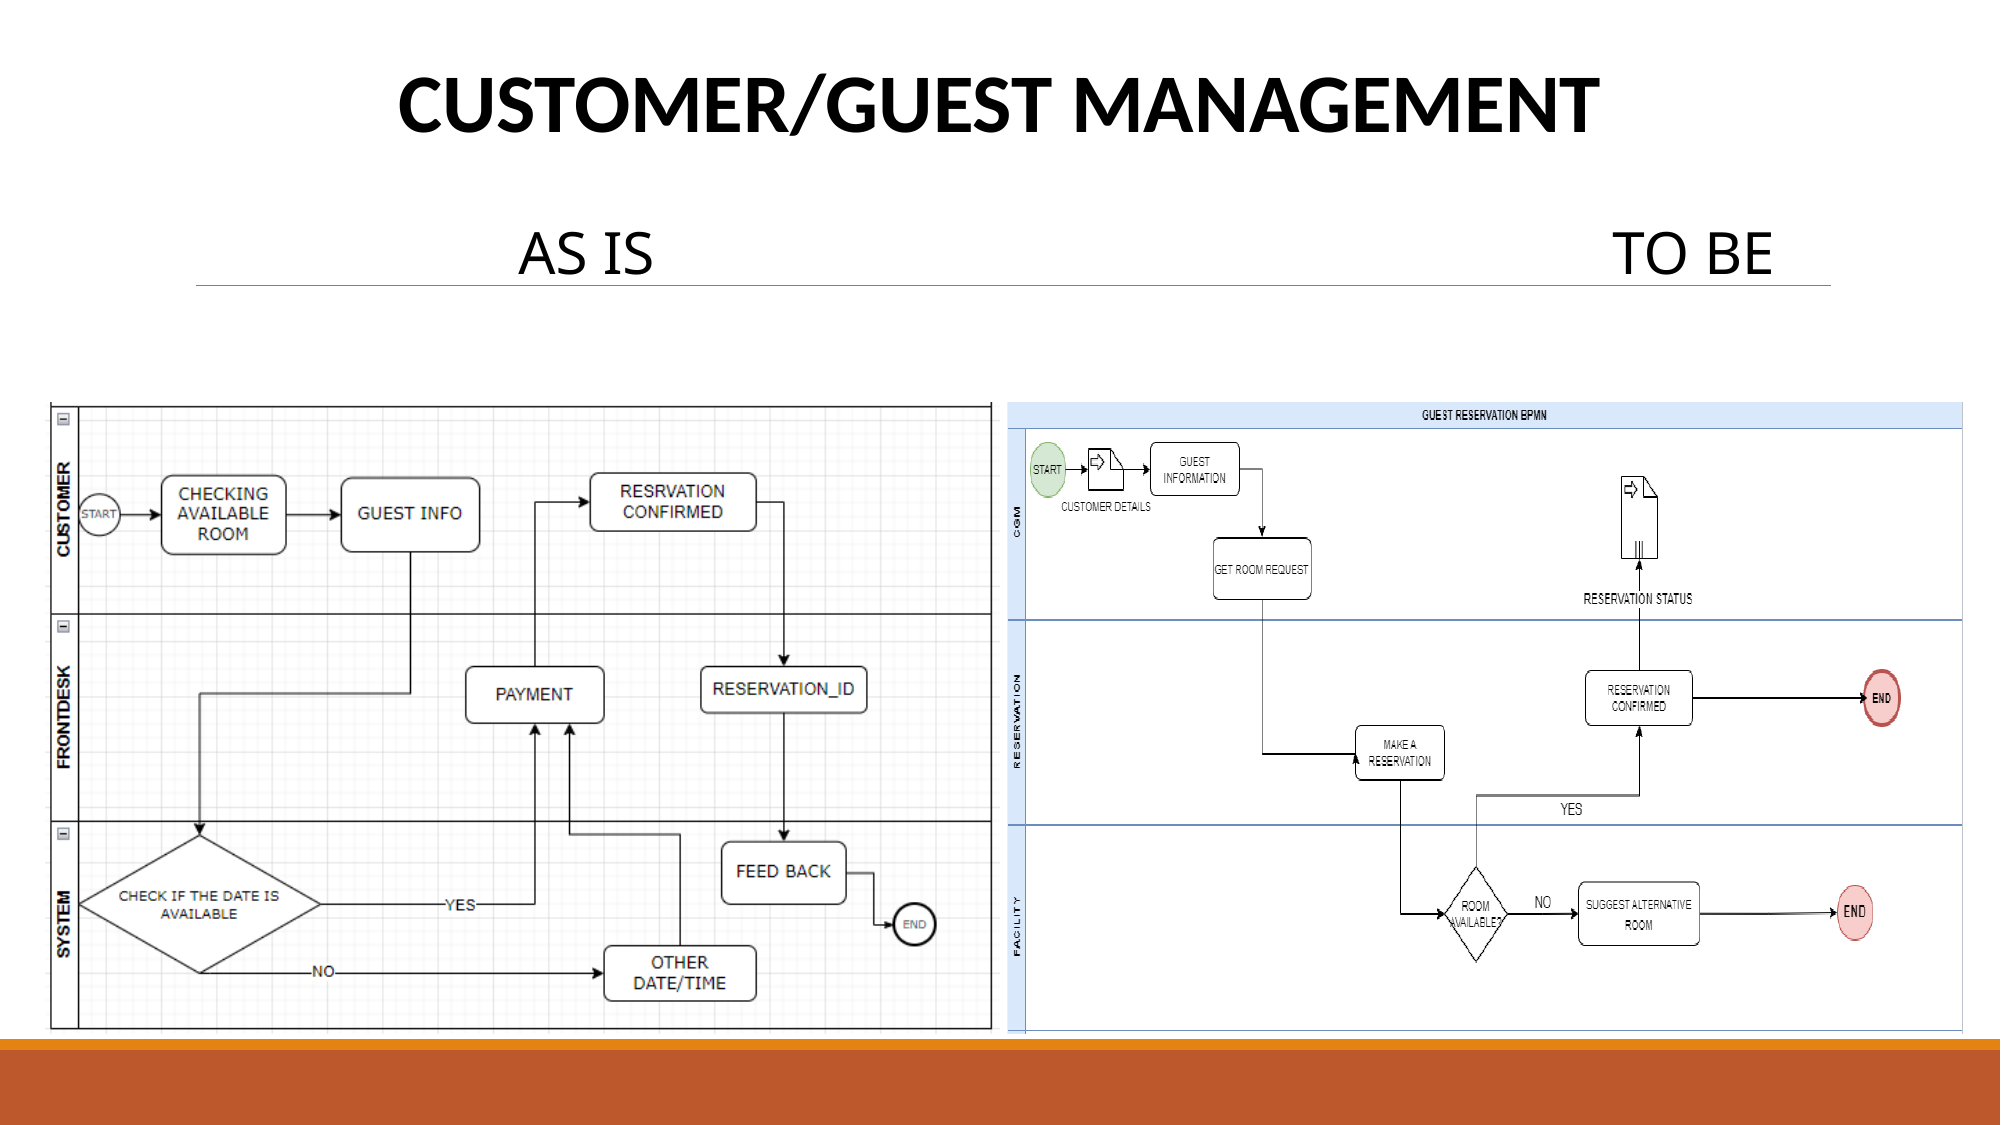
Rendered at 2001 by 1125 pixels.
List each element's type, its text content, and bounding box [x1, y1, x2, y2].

text_box AS IS TO BE [0, 219, 2000, 287]
picture [1007, 401, 1964, 1035]
picture [44, 401, 1001, 1035]
text_box CUSTOMER/GUEST MANAGEMENT [0, 41, 2000, 157]
